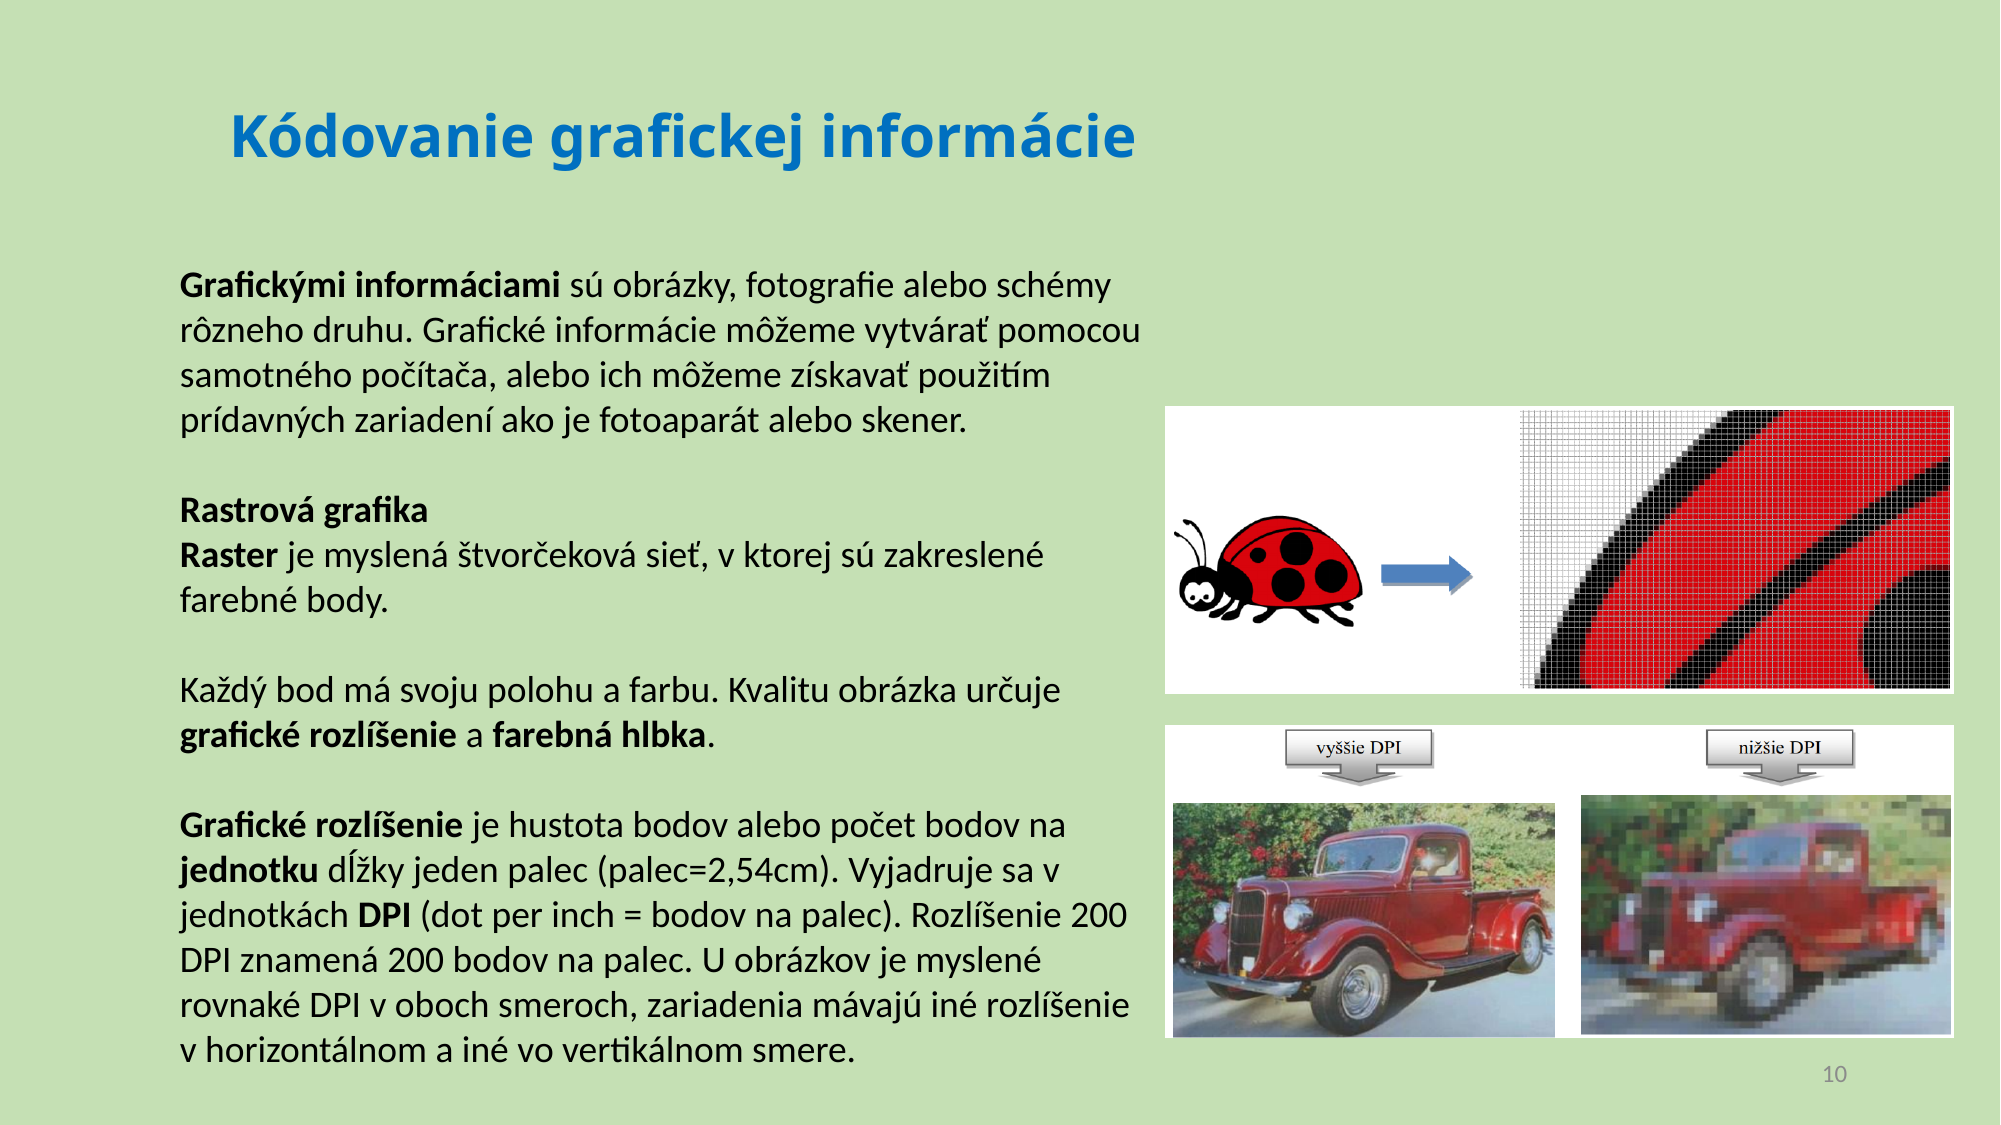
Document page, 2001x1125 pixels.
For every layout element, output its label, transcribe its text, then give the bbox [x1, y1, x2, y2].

text_box Grafickými informáciami sú obrázky, fotografie alebo schémy rôzneho druhu. Grafické informácie môžeme vytvárať pomocou samotného počítača, alebo ich môžeme získavať použitím prídavných zariadení ako je fotoaparát alebo skener. Rastrová grafika Raster je myslená štvorčeková sieť, v ktorej sú zakreslené farebné body. Každý bod má svoju polohu a farbu. Kvalitu obrázka určuje grafické rozlíšenie a farebná hlbka. Grafické rozlíšenie je hustota bodov alebo počet bodov na jednotku dĺžky jeden palec (palec=2,54cm). Vyjadruje sa v jednotkách DPI (dot per inch = bodov na palec). Rozlíšenie 200 DPI znamená 200 bodov na palec. U obrázkov je myslené rovnaké DPI v oboch smeroch, zariadenia mávajú iné rozlíšenie v horizontálnom a iné vo vertikálnom smere. [165, 252, 1165, 1125]
slide_number 10 [1412, 1042, 1863, 1103]
text_box Kódovanie grafickej informácie [214, 92, 1152, 177]
picture [1165, 406, 1954, 694]
picture [1165, 725, 1954, 1038]
